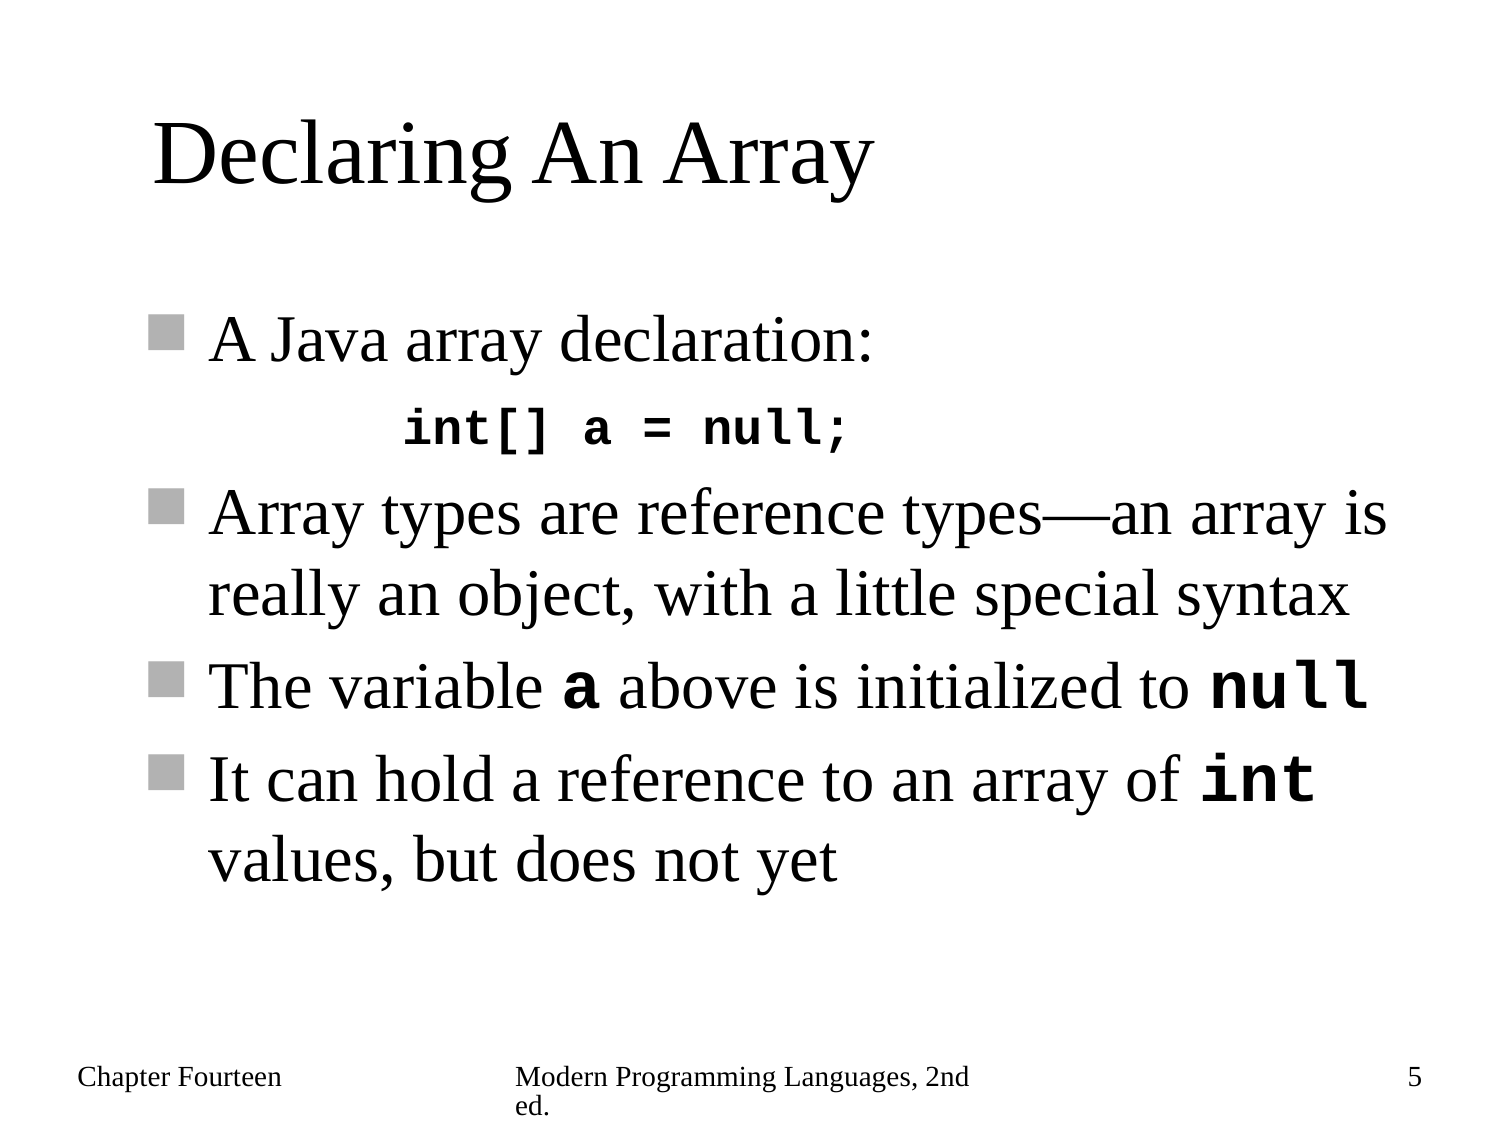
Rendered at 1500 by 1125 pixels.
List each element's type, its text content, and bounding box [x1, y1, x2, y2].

slide_number 5 [1124, 1036, 1438, 1113]
list A Java array declaration: Array types are reference types—an array is really an object, with a little special syntax The variable a above is initialized to null It can hold a reference to an array of int values, but does not yet [137, 287, 1413, 963]
text_box int[] a = null; [387, 387, 900, 463]
title Declaring An Array [137, 56, 1413, 238]
slide_number Chapter Fourteen [62, 1036, 401, 1113]
footer Modern Programming Languages, 2nd ed. [499, 1036, 1001, 1113]
